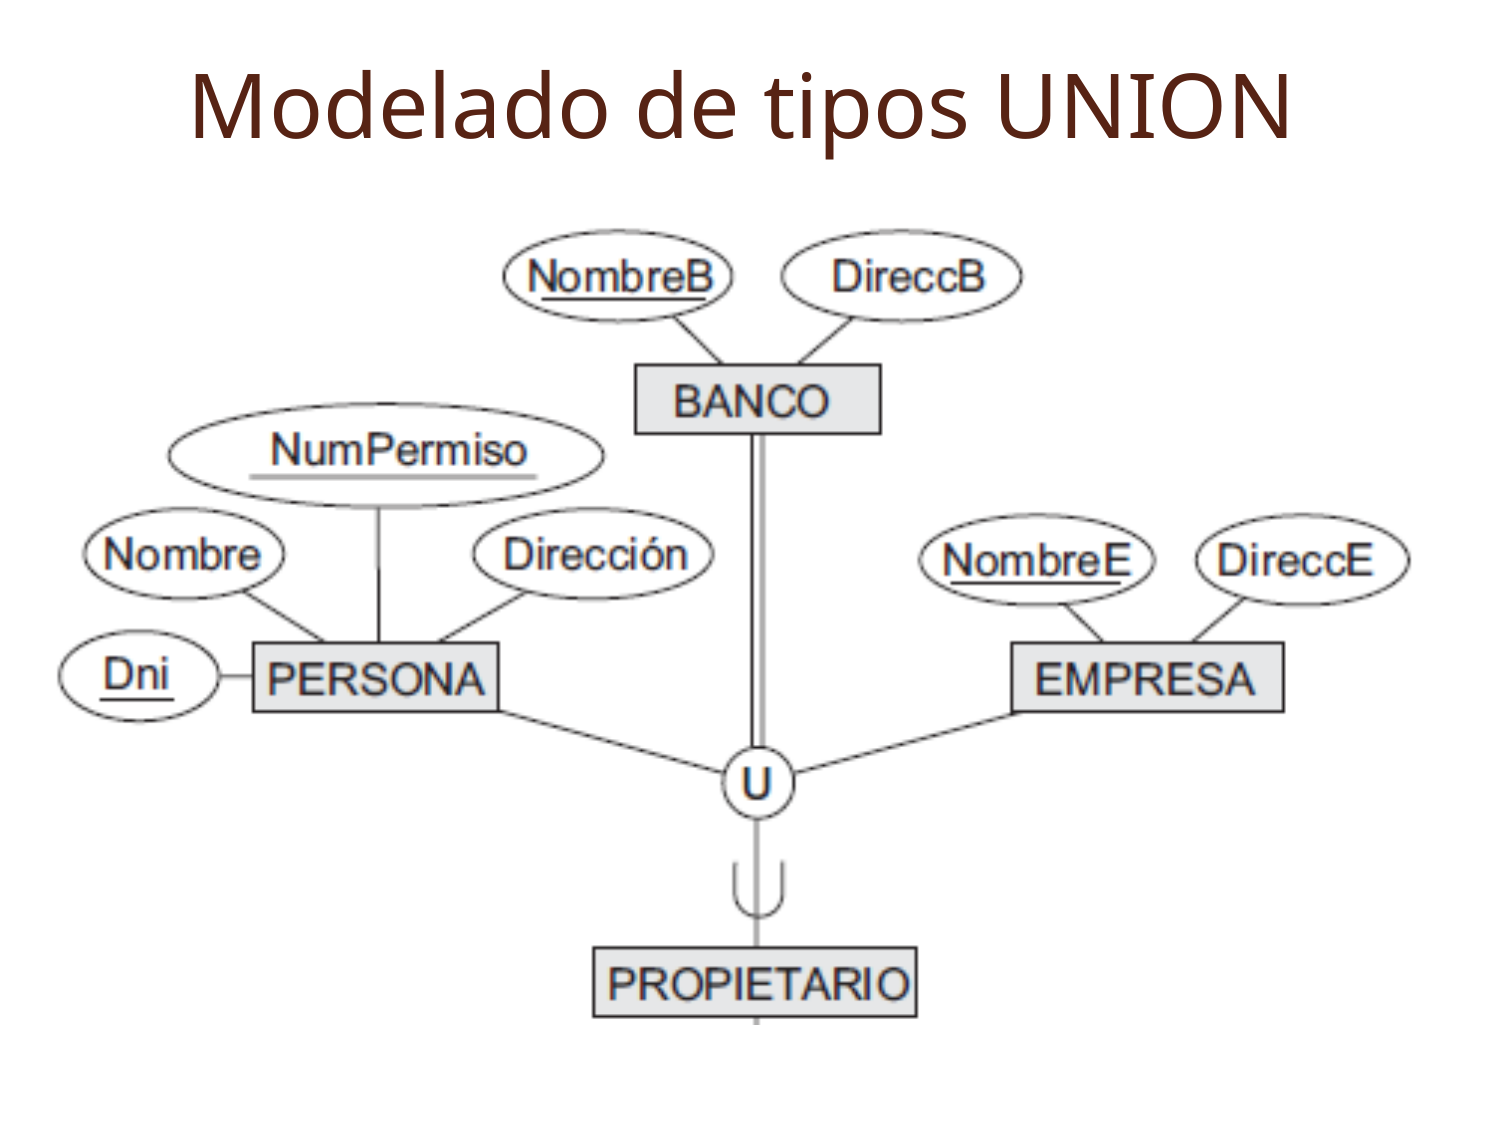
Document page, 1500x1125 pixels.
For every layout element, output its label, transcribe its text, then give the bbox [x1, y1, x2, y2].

picture [14, 200, 1492, 1025]
text_box Modelado de tipos UNION [14, 4, 1470, 200]
